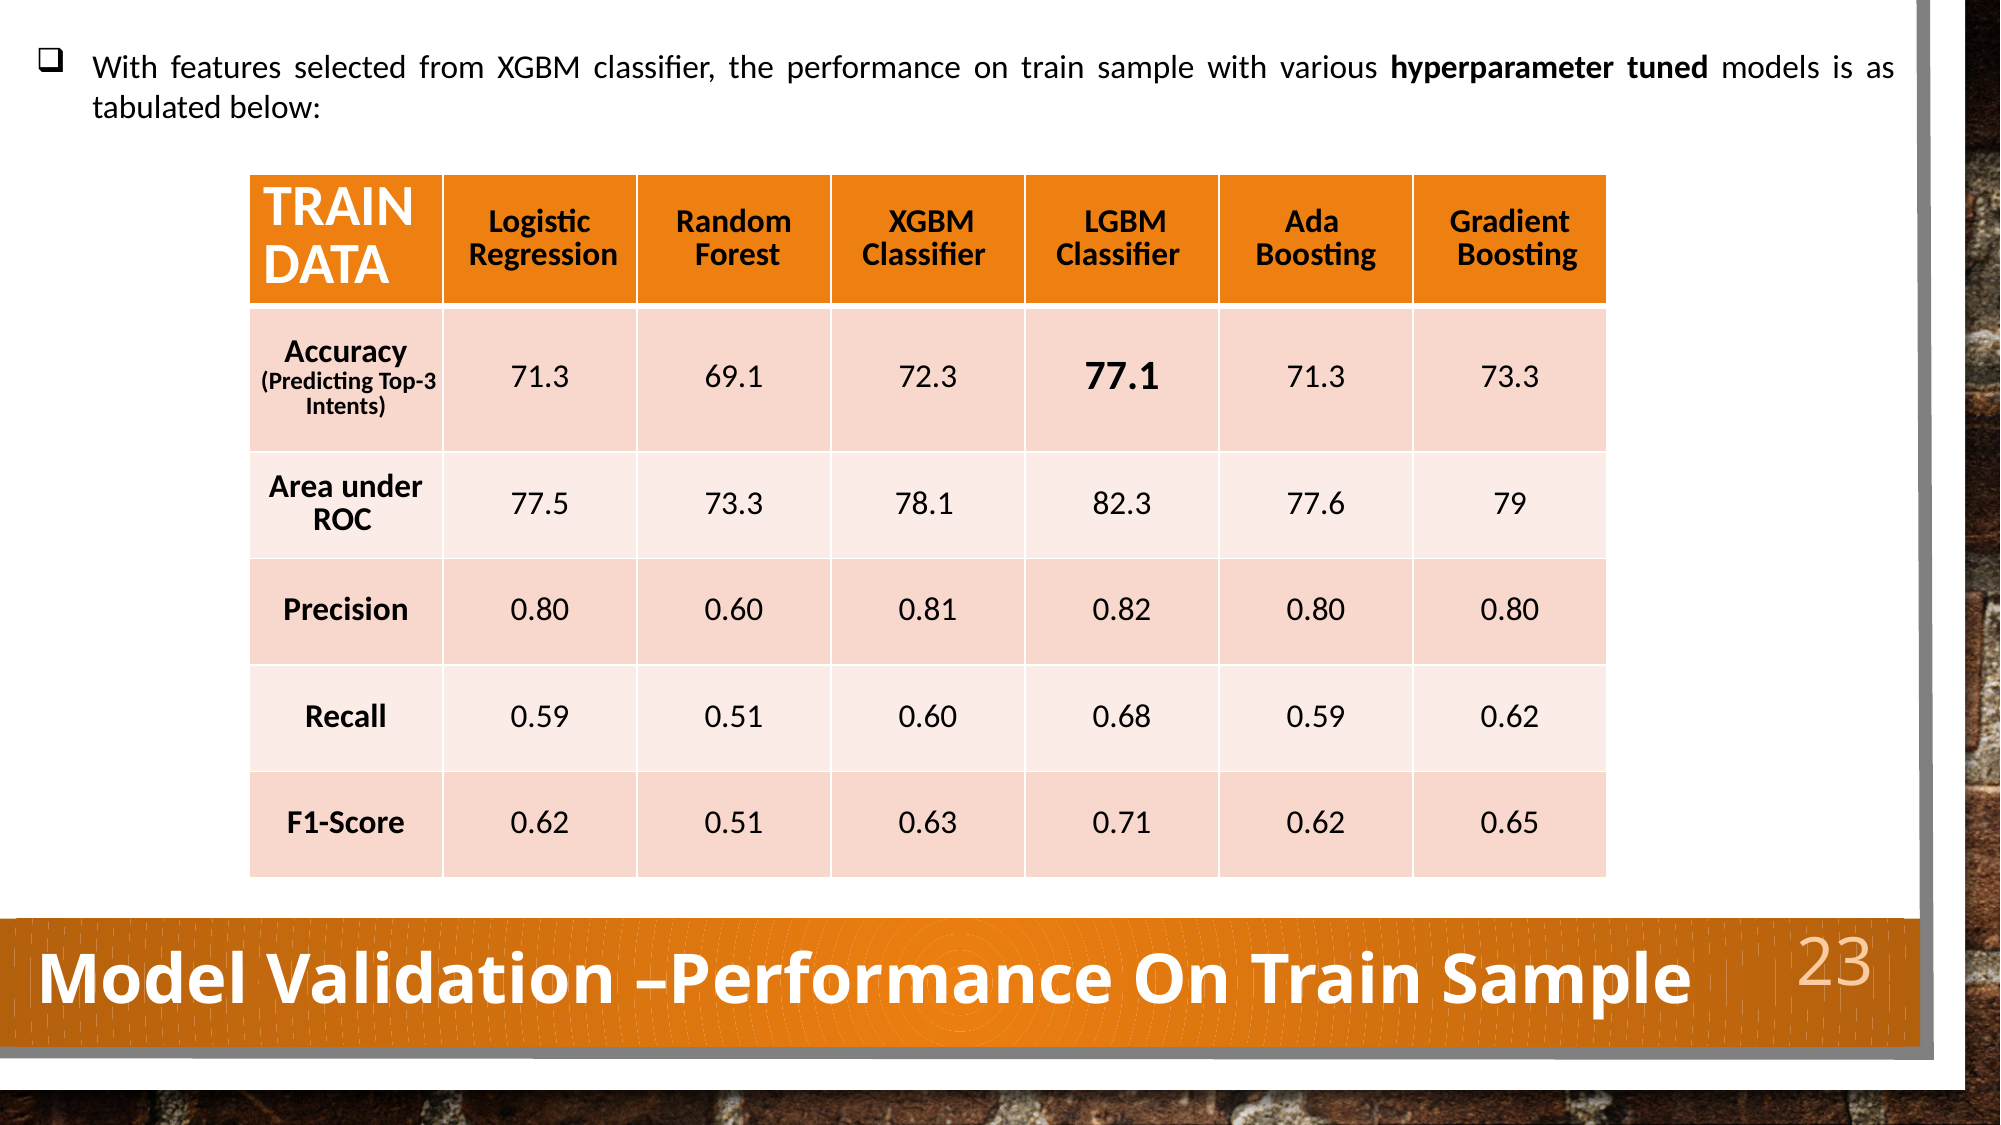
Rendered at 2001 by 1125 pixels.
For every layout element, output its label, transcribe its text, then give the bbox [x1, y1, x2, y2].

table_cell 0.62 [1414, 666, 1606, 771]
table_cell Area under ROC [250, 453, 442, 558]
table_cell 0.51 [638, 666, 830, 771]
table_cell 0.80 [1220, 559, 1412, 664]
table_cell 0.71 [1026, 772, 1218, 877]
table_header Logistic Regression [444, 175, 636, 303]
table_cell 0.81 [832, 559, 1024, 664]
table_cell 69.1 [638, 309, 830, 451]
table_cell 73.3 [1414, 309, 1606, 451]
table_cell 0.51 [638, 772, 830, 877]
table_cell 0.80 [1414, 559, 1606, 664]
slide_number 23 [1760, 923, 1910, 1006]
table_cell 0.60 [638, 559, 830, 664]
table_cell 0.68 [1026, 666, 1218, 771]
table_cell F1-Score [250, 772, 442, 877]
table_header Gradient Boosting [1414, 175, 1606, 303]
picture [0, 0, 2000, 1125]
table_header XGBM Classifier [832, 175, 1024, 303]
table_cell 0.62 [1220, 772, 1412, 877]
table_cell Recall [250, 666, 442, 771]
table_cell Accuracy (Predicting Top-3 Intents) [250, 309, 442, 451]
table_cell 72.3 [832, 309, 1024, 451]
table_cell 0.59 [444, 666, 636, 771]
table_cell 73.3 [638, 453, 830, 558]
table_cell 82.3 [1026, 453, 1218, 558]
table_cell 71.3 [444, 309, 636, 451]
table_cell 77.6 [1220, 453, 1412, 558]
table_header Random Forest [638, 175, 830, 303]
table_header LGBM Classifier [1026, 175, 1218, 303]
table_cell 0.65 [1414, 772, 1606, 877]
text_box With features selected from XGBM classifier, the performance on train sample with various hyperparameter tuned models is as tabulated below: [21, 37, 1910, 132]
table_cell 0.62 [444, 772, 636, 877]
title Model Validation –Performance On Train Sample [21, 931, 1836, 1022]
table_header TRAIN DATA [250, 175, 442, 303]
table_cell 0.82 [1026, 559, 1218, 664]
table_cell 77.5 [444, 453, 636, 558]
table_cell 0.59 [1220, 666, 1412, 771]
table_cell 0.63 [832, 772, 1024, 877]
table_cell 79 [1414, 453, 1606, 558]
table_cell 77.1 [1026, 309, 1218, 451]
table_cell 0.60 [832, 666, 1024, 771]
table_cell 78.1 [832, 453, 1024, 558]
table_cell 71.3 [1220, 309, 1412, 451]
table_cell Precision [250, 559, 442, 664]
table_cell 0.80 [444, 559, 636, 664]
table_header Ada Boosting [1220, 175, 1412, 303]
